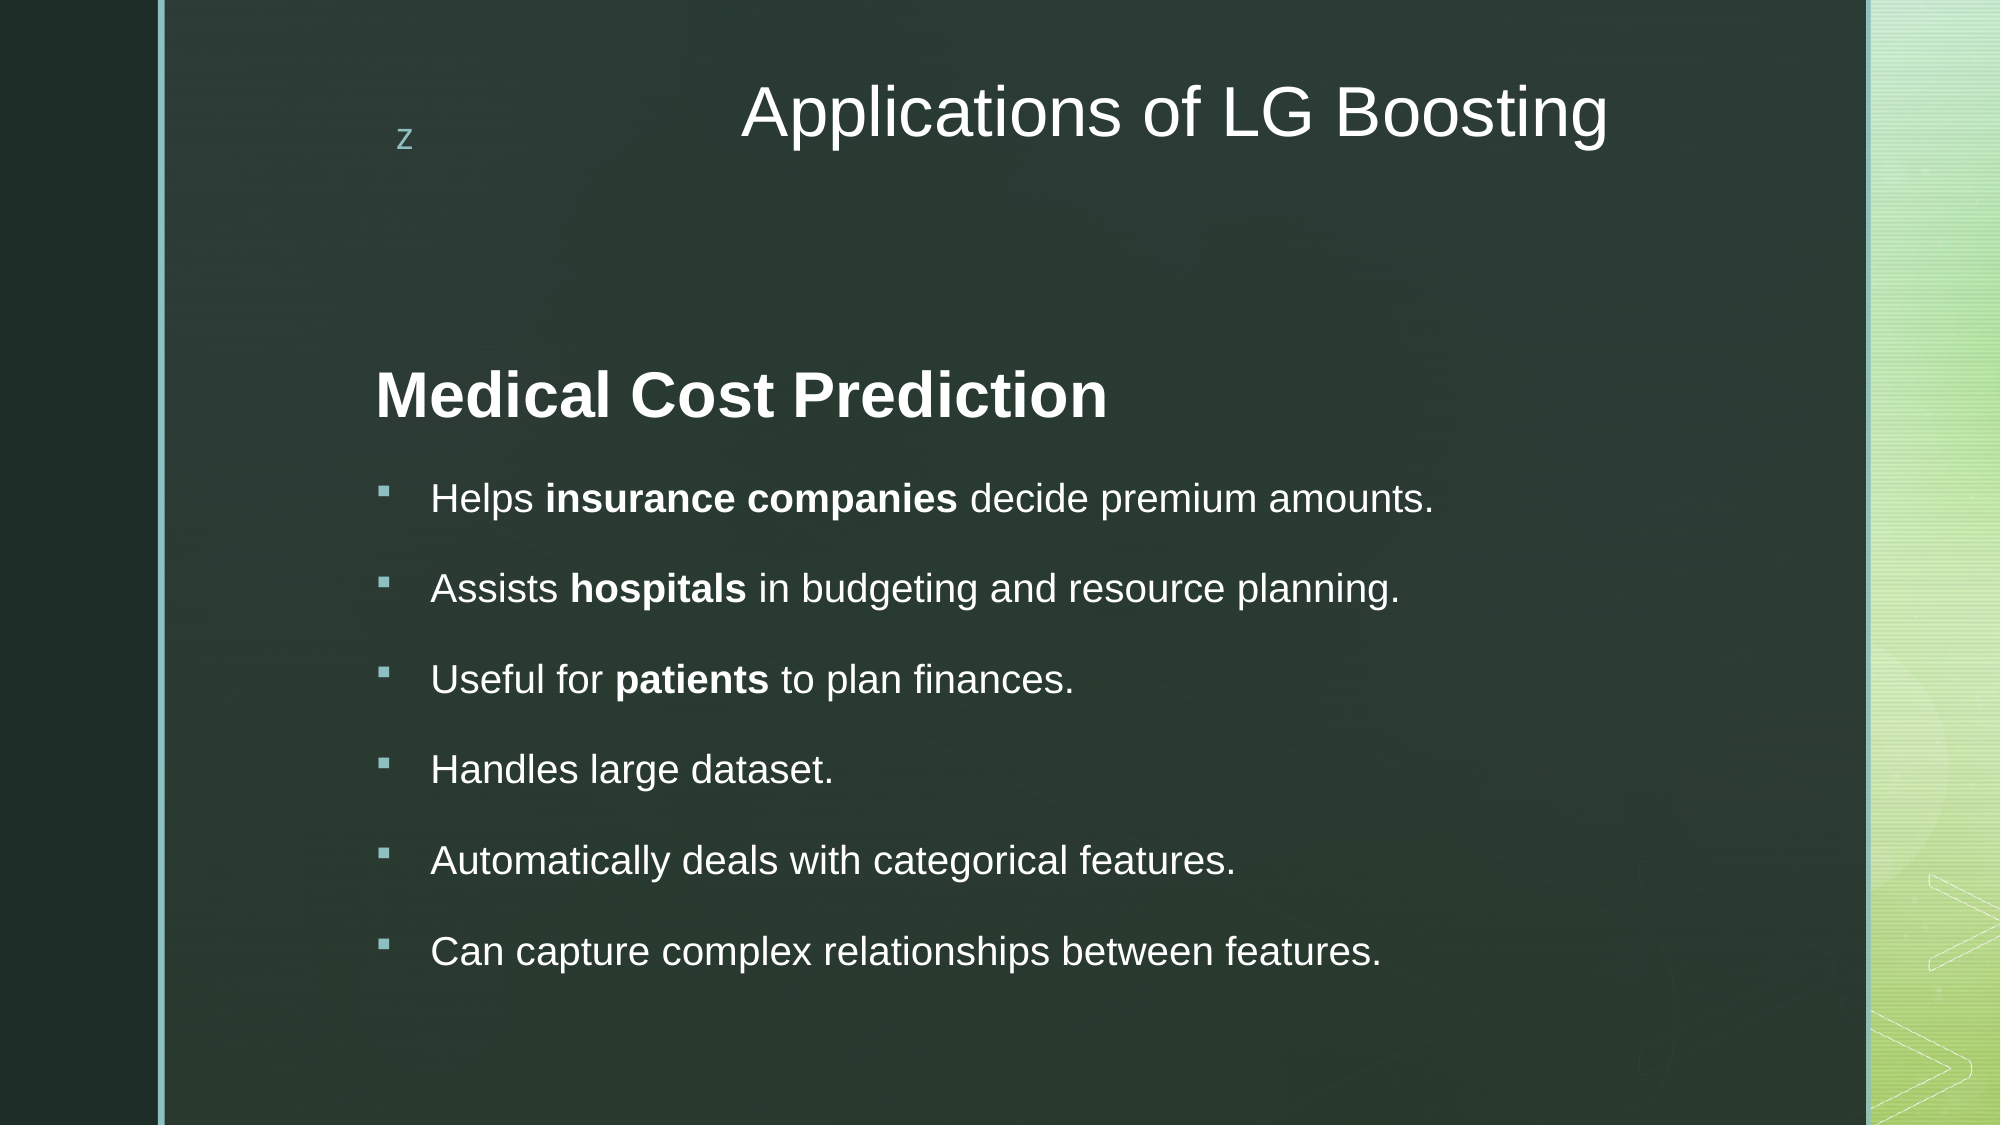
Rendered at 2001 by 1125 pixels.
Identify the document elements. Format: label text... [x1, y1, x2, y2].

list Medical Cost Prediction Helps insurance companies decide premium amounts. Assists hospitals in budgeting and resource planning. Useful for patients to plan finances. Handles large dataset. Automatically deals with categorical features. Can capture complex relationships between features. [360, 329, 1640, 985]
picture [1871, 0, 2001, 1125]
title Applications of LG Boosting [320, 67, 1627, 245]
